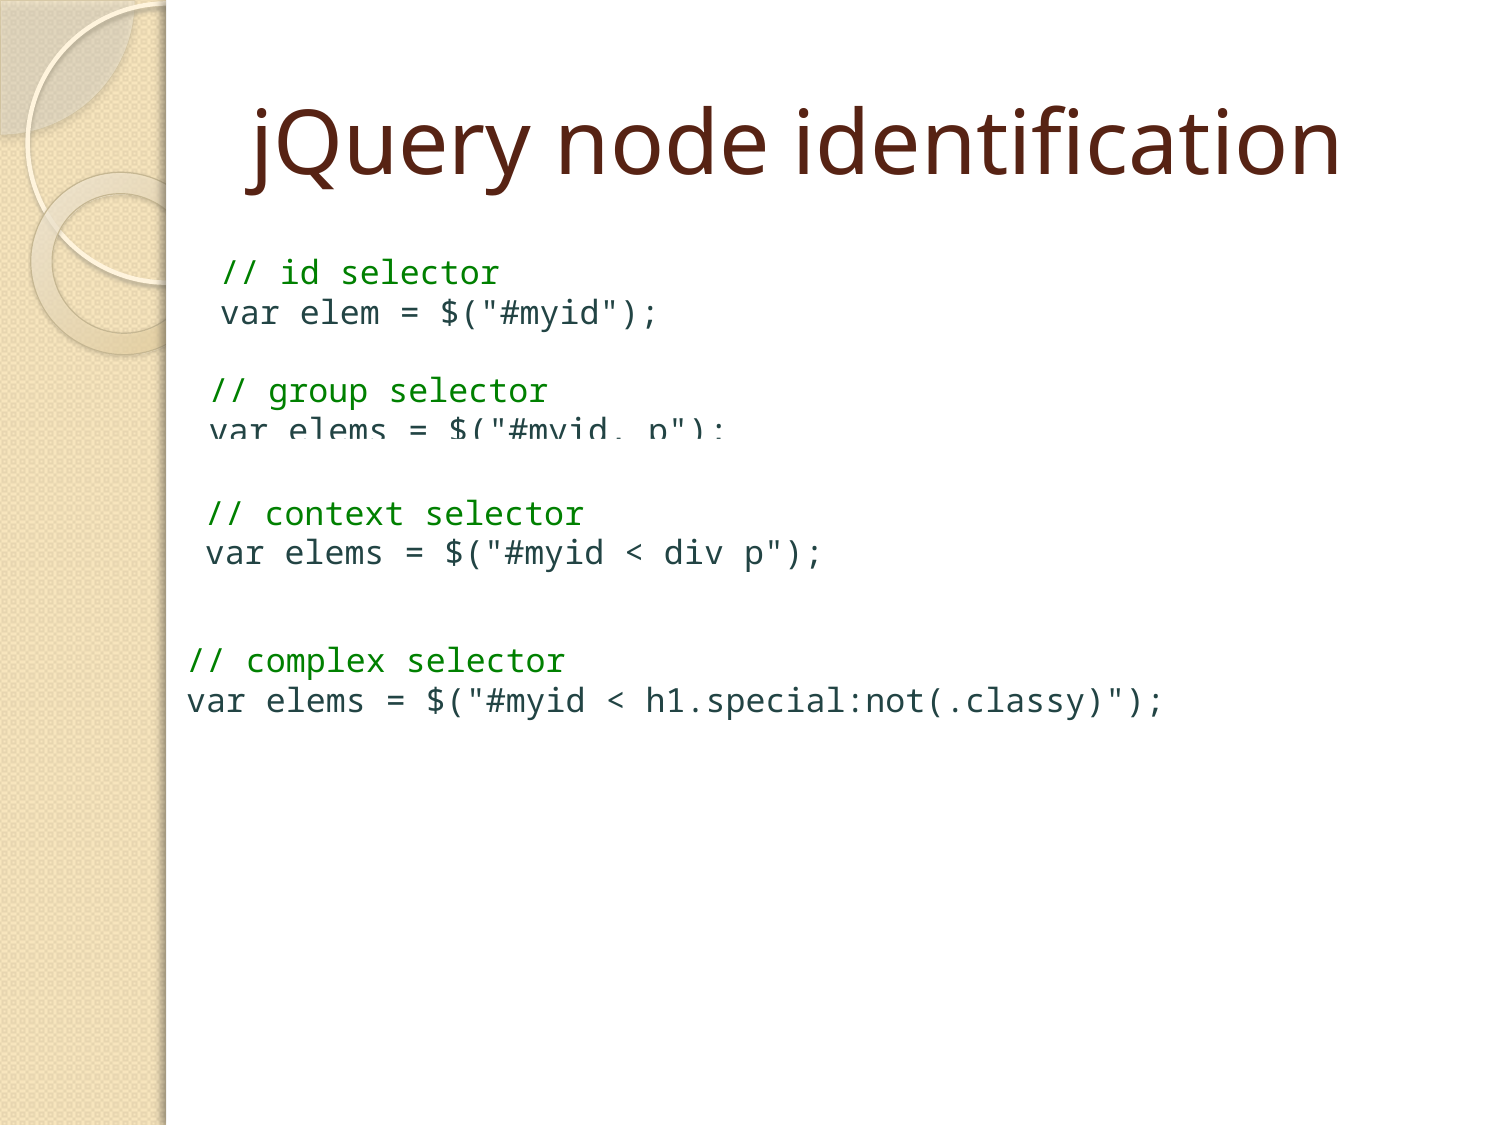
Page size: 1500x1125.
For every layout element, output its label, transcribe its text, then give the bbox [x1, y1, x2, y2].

text_box // group selector var elems = $("#myid, p"); [208, 361, 734, 438]
title jQuery node identification [235, 45, 1466, 233]
text_box // id selector var elem = $("#myid"); [219, 243, 665, 332]
text_box // context selector var elems = $("#myid < div p"); [204, 438, 845, 631]
text_box // complex selector var elems = $("#myid < h1.special:not(.classy)"); [185, 631, 1171, 719]
